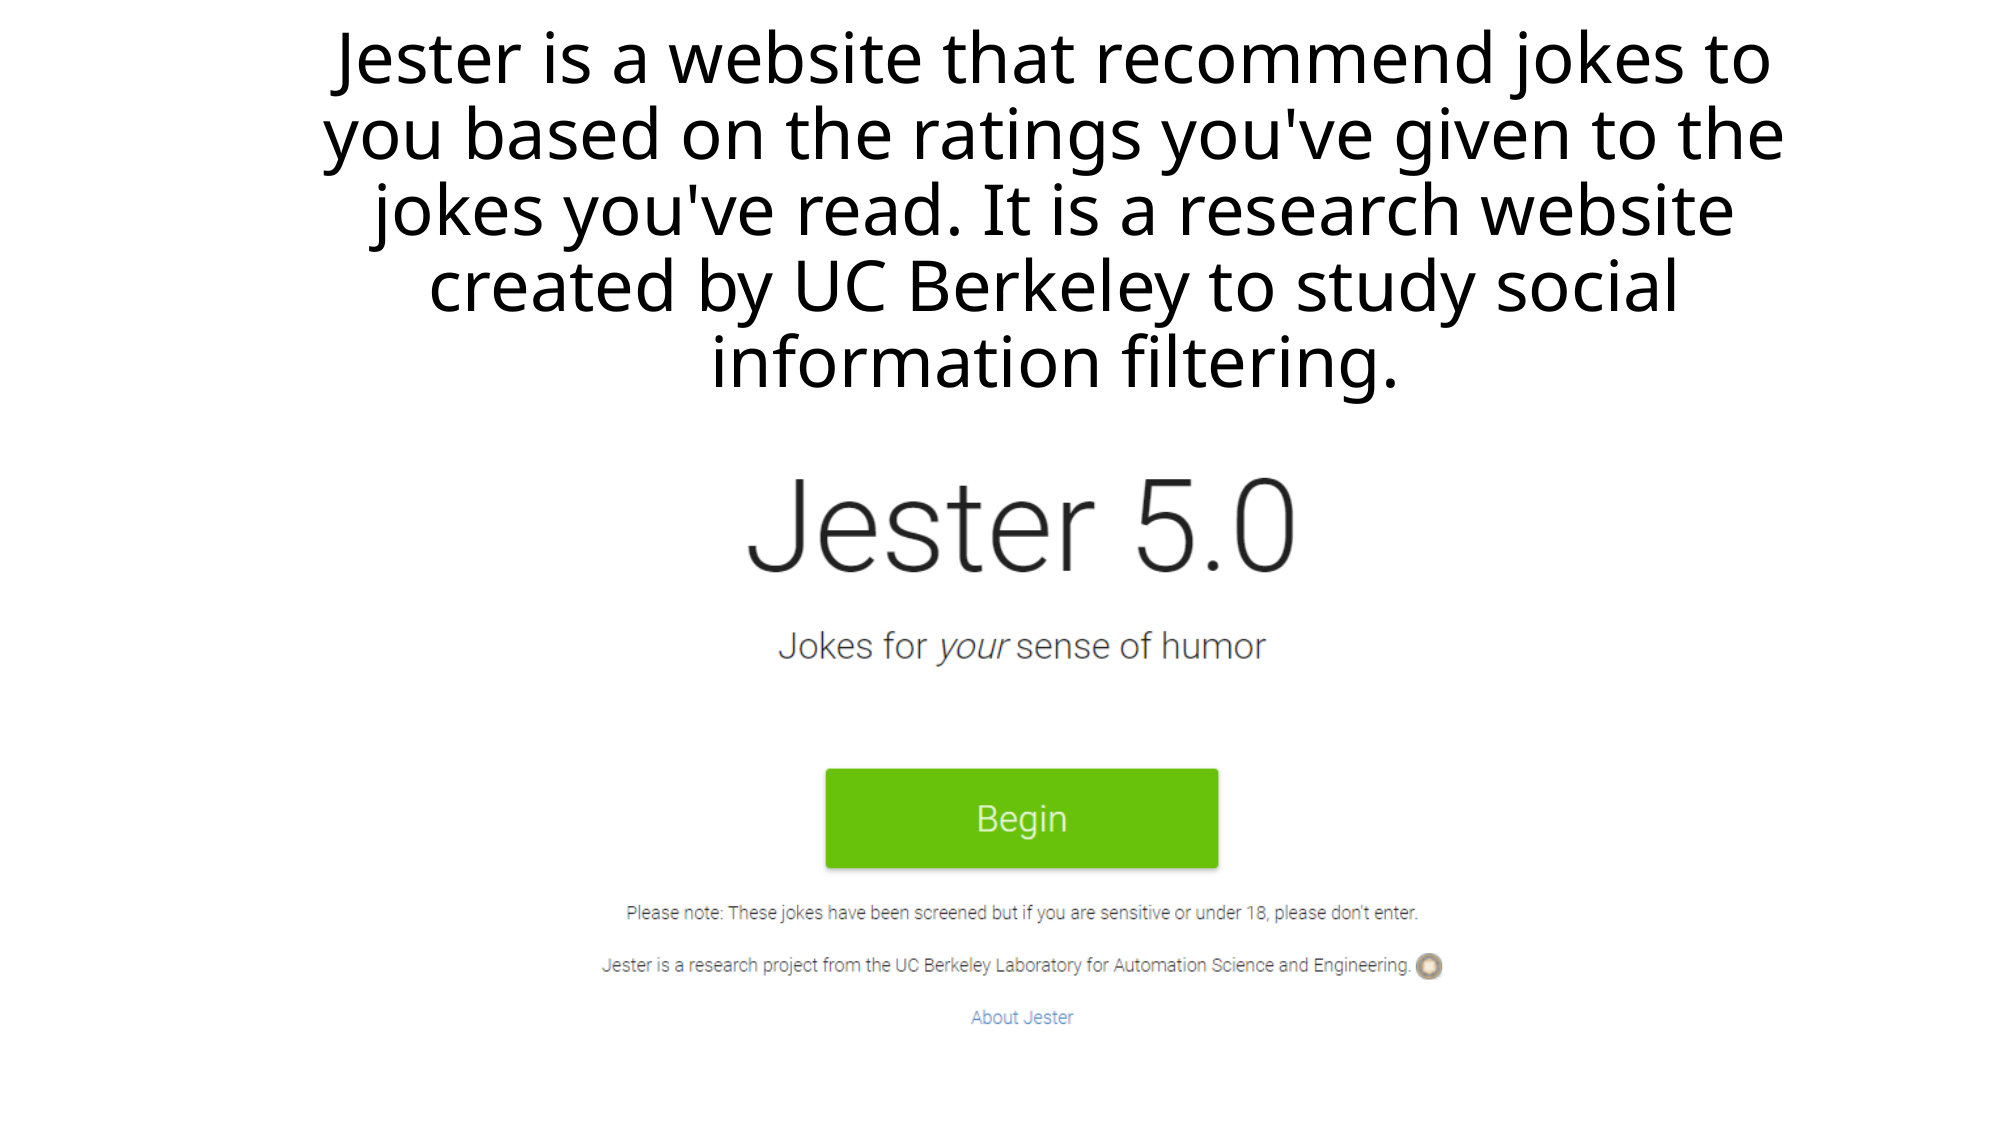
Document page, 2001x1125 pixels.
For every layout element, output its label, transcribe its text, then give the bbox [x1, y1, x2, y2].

title Jester is a website that recommend jokes to you based on the ratings you've given to the jokes you've read. It is a research website created by UC Berkeley to study social information filtering. [264, 13, 1848, 678]
picture [563, 461, 1509, 1070]
